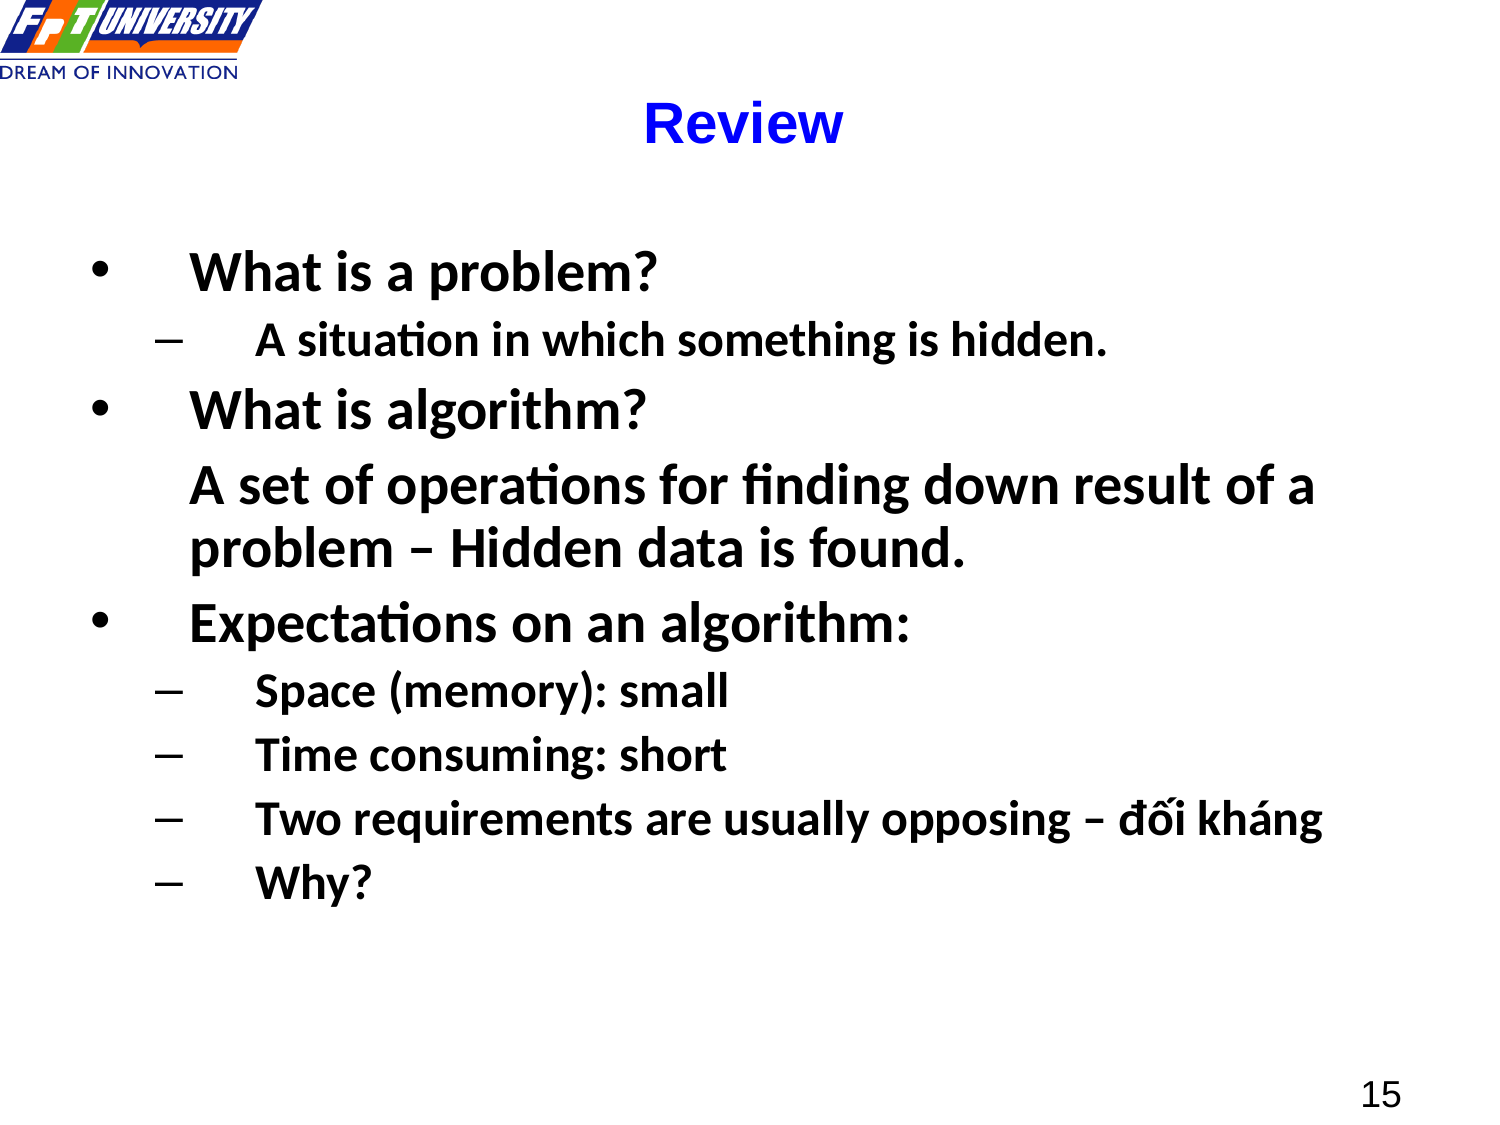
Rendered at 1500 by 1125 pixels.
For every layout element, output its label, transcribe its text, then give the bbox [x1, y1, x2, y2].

title Review [149, 18, 1338, 222]
picture [0, 0, 263, 79]
list What is a problem? A situation in which something is hidden. What is algorithm? A set of operations for finding down result of a problem – Hidden data is found. Expectations on an algorithm: Space (memory): small Time consuming: short Two requirements are usually opposing – đối kháng Why? [74, 233, 1451, 919]
